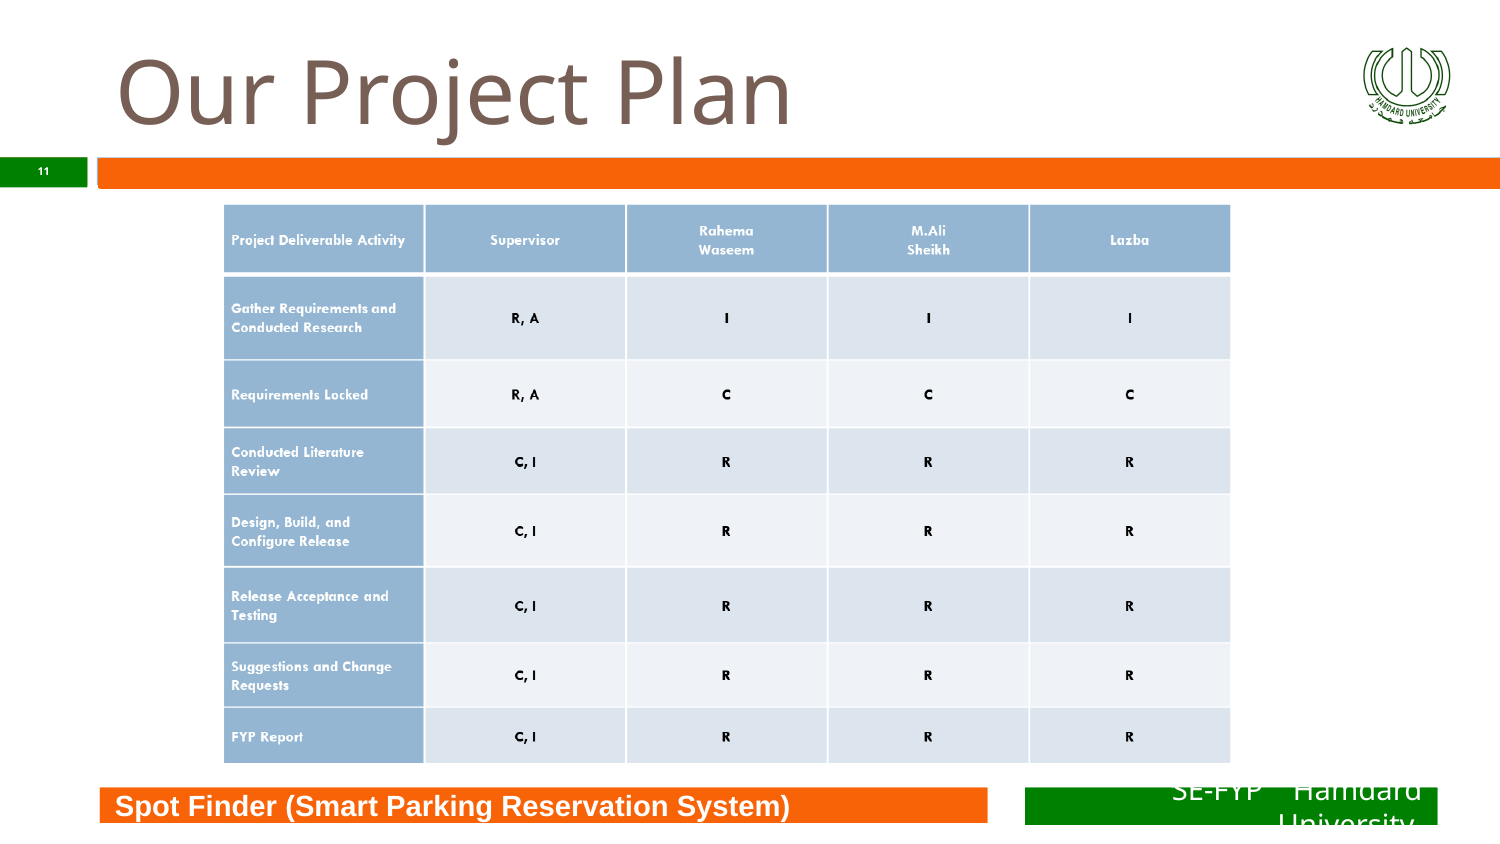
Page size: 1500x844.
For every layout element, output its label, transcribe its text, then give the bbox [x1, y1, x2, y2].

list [221, 202, 1234, 766]
title Our Project Plan [100, 28, 1350, 150]
slide_number ‹#› [0, 157, 88, 188]
picture [1362, 46, 1453, 126]
slide_number SE-FYP Hamdard University [1025, 787, 1438, 825]
footer Spot Finder (Smart Parking Reservation System) [99, 787, 988, 823]
